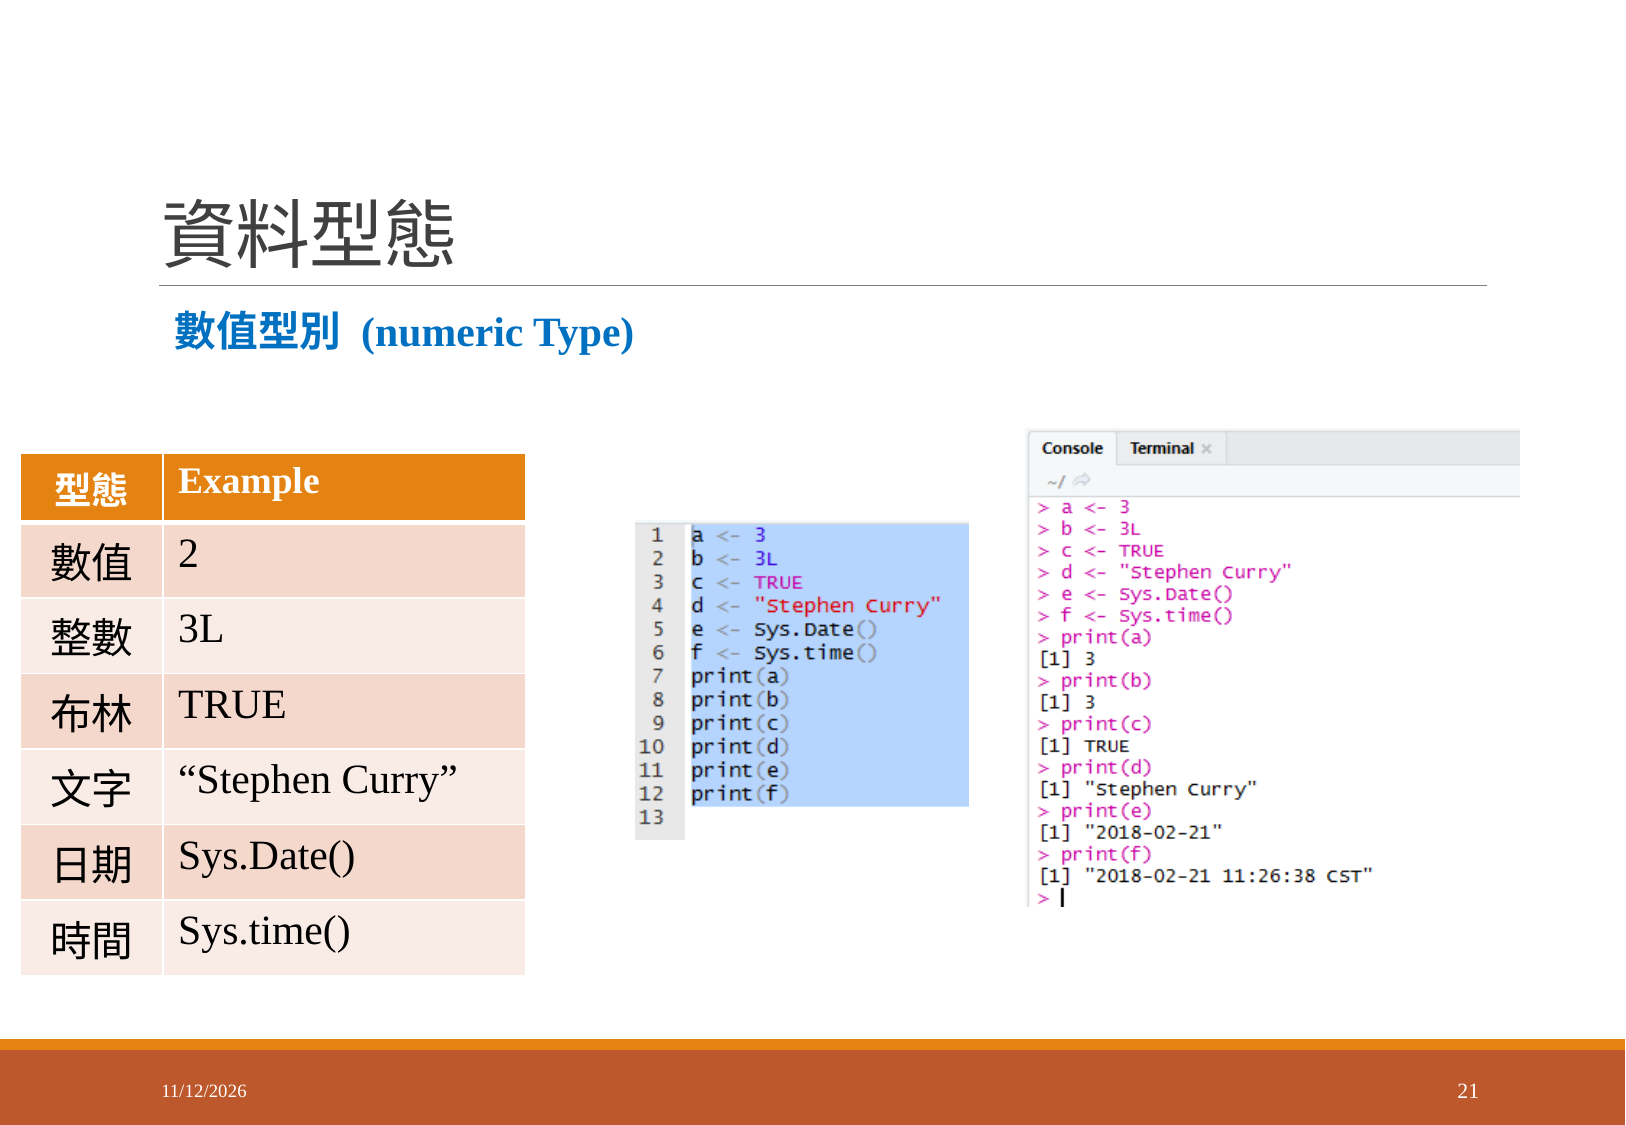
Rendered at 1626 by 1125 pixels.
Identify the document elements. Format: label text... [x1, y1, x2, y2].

table_cell 布林 [21, 674, 162, 748]
slide_number 21 [1319, 1059, 1495, 1120]
table_cell TRUE [164, 674, 525, 748]
table_cell 3L [164, 599, 525, 673]
table_cell 日期 [21, 825, 162, 899]
table_cell 文字 [21, 750, 162, 824]
table_cell Sys.Date() [164, 825, 525, 899]
table_cell 2 [164, 525, 525, 597]
title 資料型態 [146, 47, 1487, 285]
table_cell 整數 [21, 599, 162, 673]
table_cell 數值 [21, 525, 162, 597]
picture [1024, 428, 1520, 907]
table_cell Sys.time() [164, 901, 525, 975]
table_cell 時間 [21, 901, 162, 975]
table_header 型態 [21, 454, 162, 520]
table_header Example [164, 454, 525, 520]
table_cell “Stephen Curry” [164, 750, 525, 824]
picture [635, 519, 969, 840]
list 數值型別 (numeric Type) [146, 302, 1487, 963]
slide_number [146, 1059, 476, 1120]
